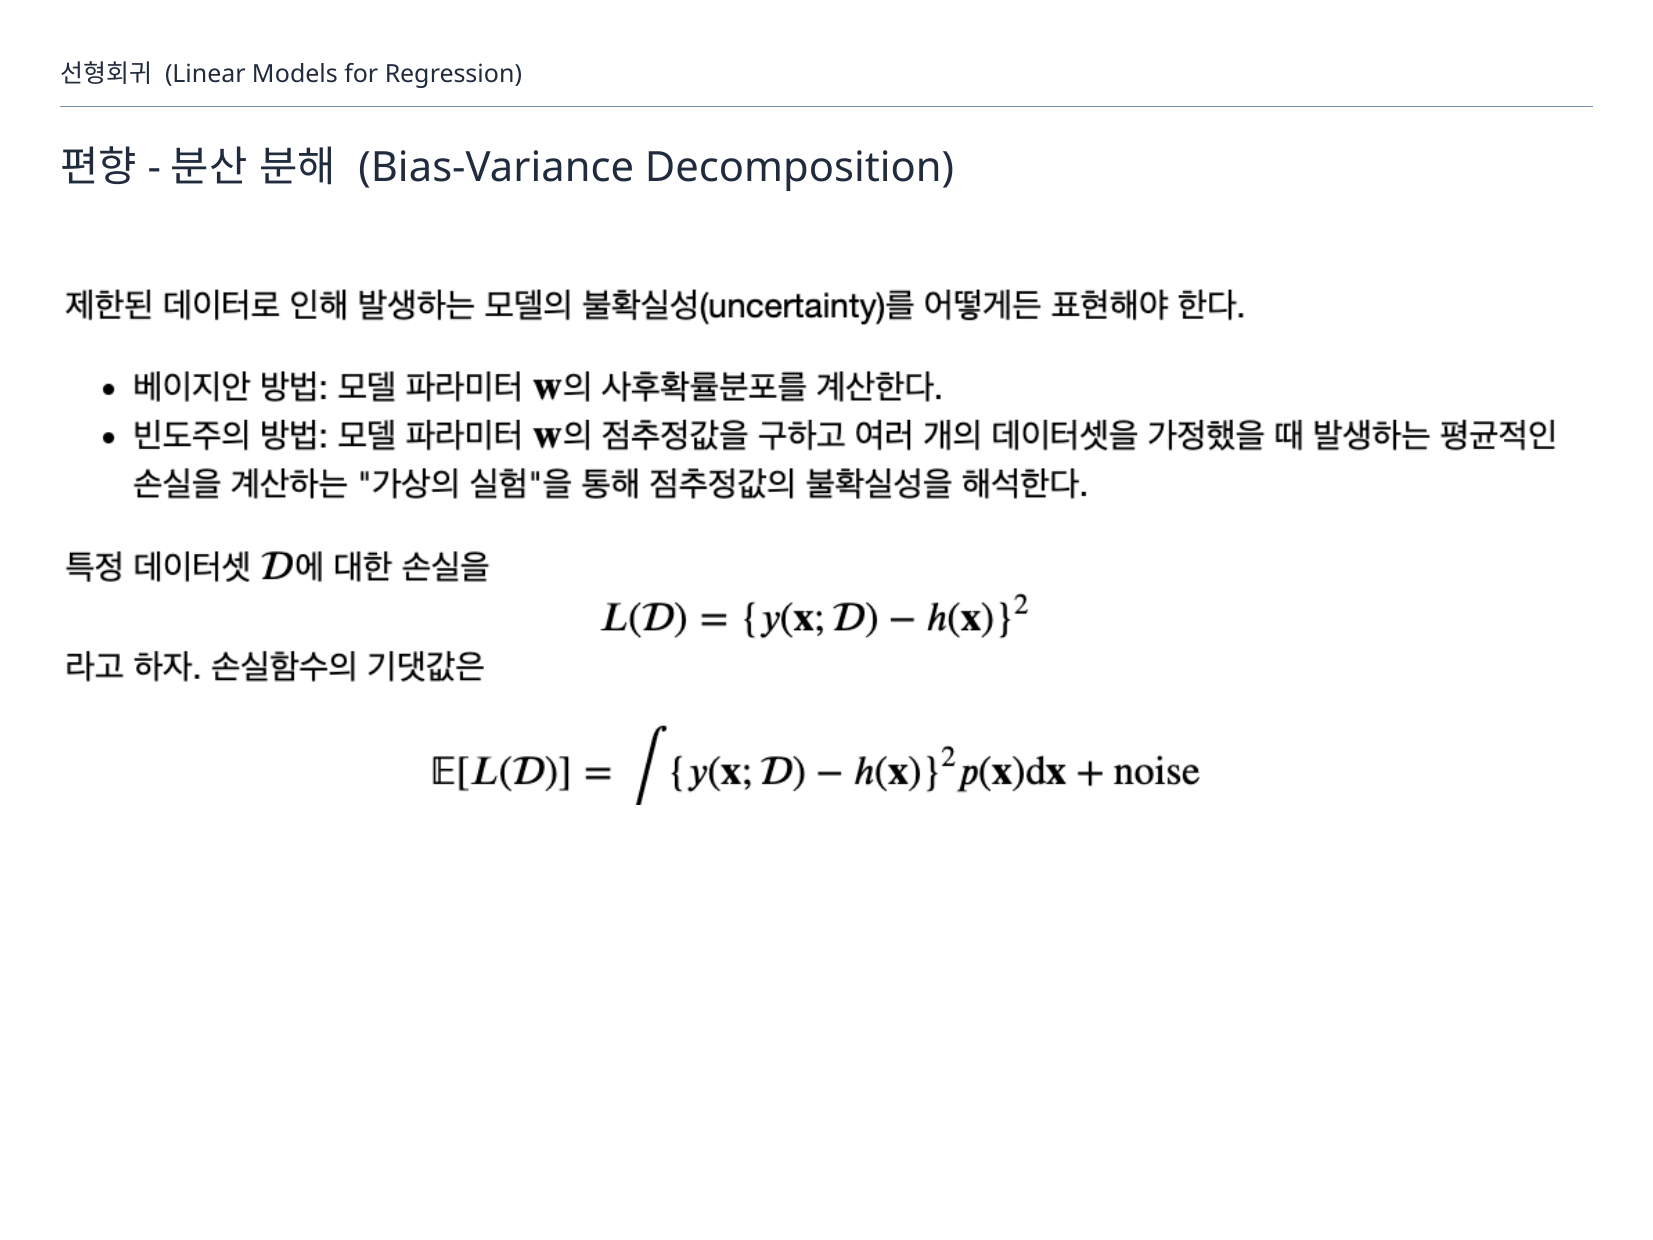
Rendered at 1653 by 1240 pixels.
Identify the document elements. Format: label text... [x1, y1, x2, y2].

picture [52, 275, 1586, 805]
list 선형회귀 (Linear Models for Regression) [59, 55, 1427, 93]
title 편향-분산 분해 (Bias-Variance Decomposition) [59, 145, 1594, 219]
